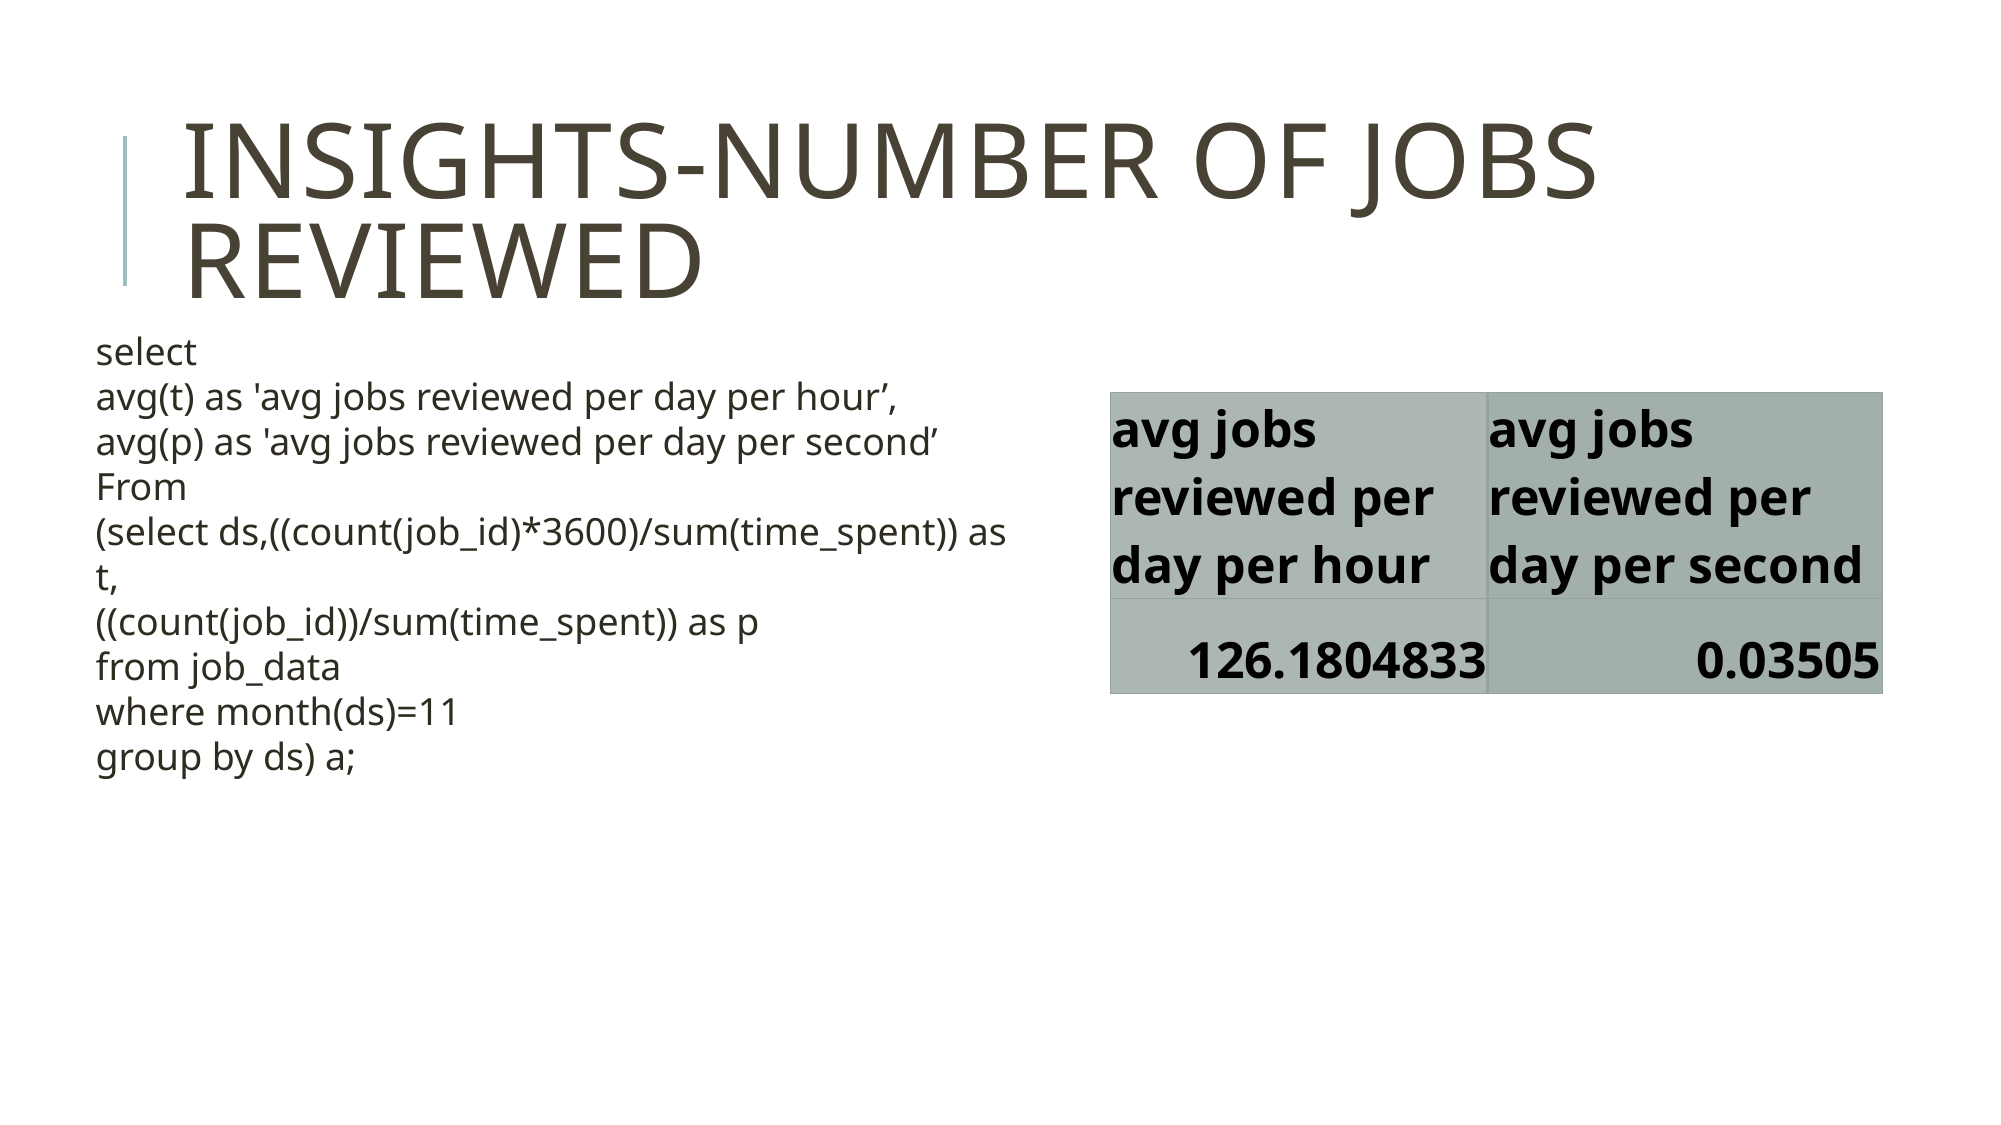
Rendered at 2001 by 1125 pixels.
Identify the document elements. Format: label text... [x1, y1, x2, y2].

table_cell 126.1804833 [1111, 599, 1486, 693]
table_header avg jobs reviewed per day per second [1489, 393, 1882, 598]
title Insights-Number of jobs reviewed [168, 96, 1763, 342]
text_box select avg(t) as 'avg jobs reviewed per day per hour’, avg(p) as 'avg jobs reviewed per day per second’ From (select ds,((count(job_id)*3600)/sum(time_spent)) as t, ((count(job_id))/sum(time_spent)) as p from job_data where month(ds)=11 group by ds) a; [80, 320, 1043, 786]
table_header avg jobs reviewed per day per hour [1111, 393, 1486, 598]
table_cell 0.03505 [1489, 599, 1882, 693]
